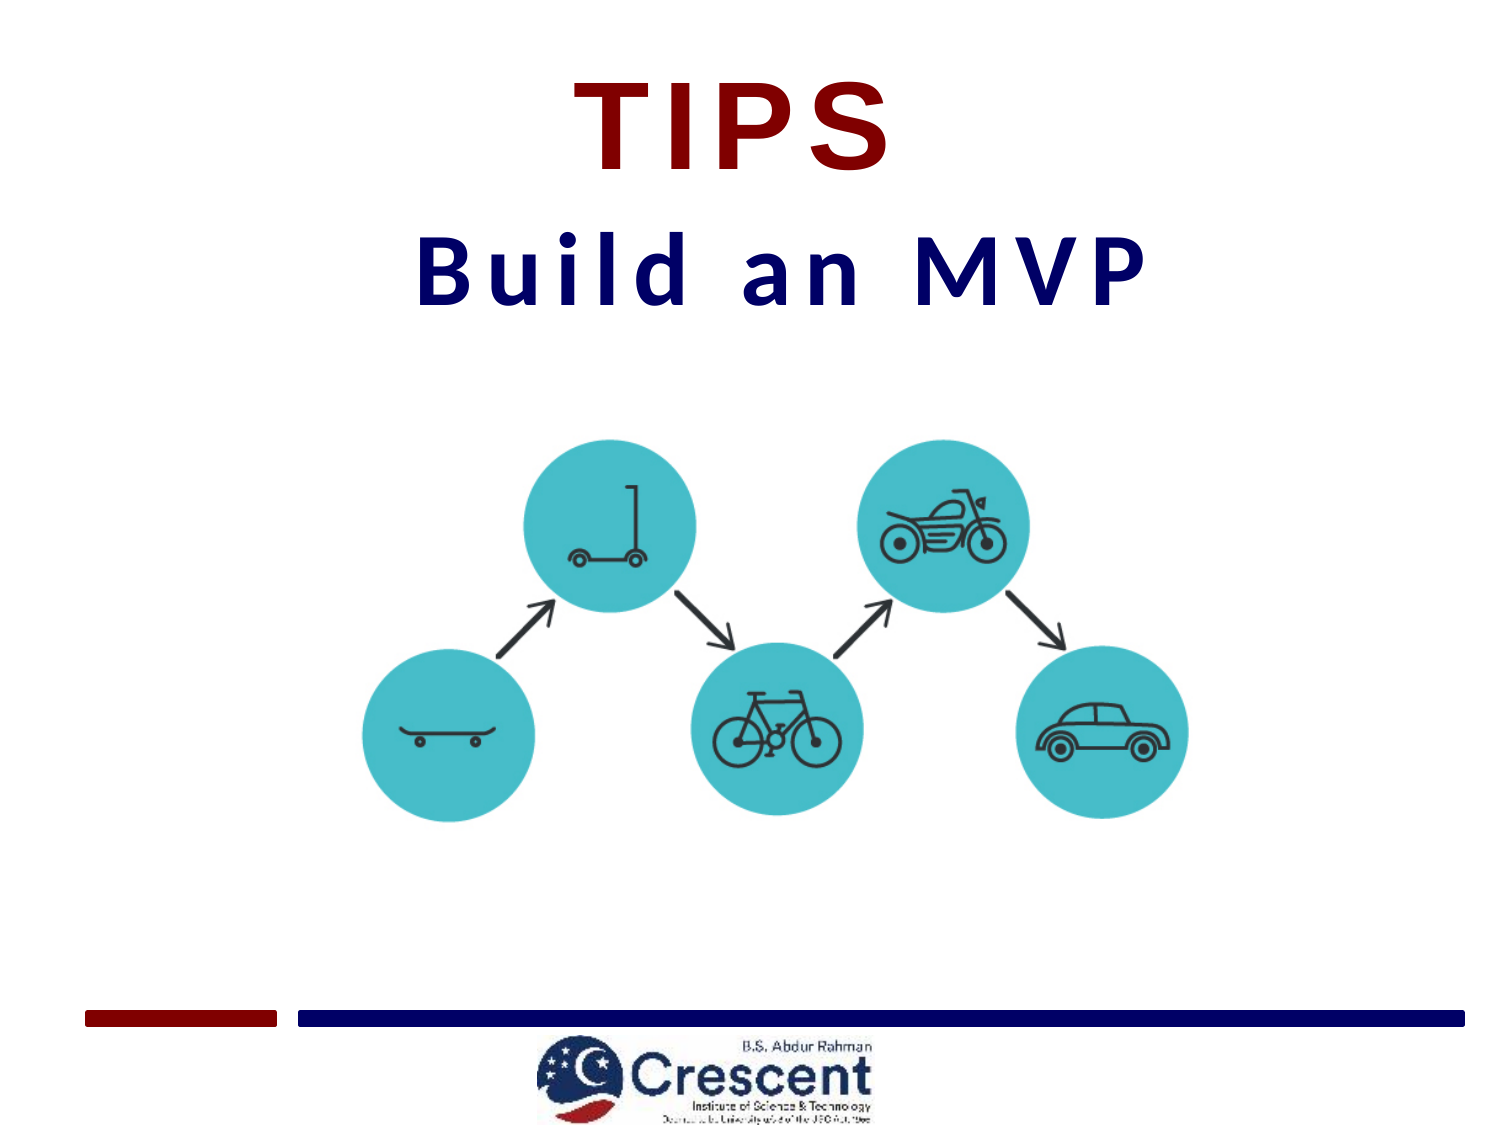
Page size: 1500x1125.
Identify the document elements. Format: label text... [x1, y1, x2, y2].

text_box TIPS [558, 37, 907, 202]
text_box [85, 1010, 277, 1027]
text_box [298, 1010, 1465, 1027]
picture [537, 1035, 876, 1125]
picture [267, 399, 1296, 918]
text_box Build an MVP [99, 193, 1463, 334]
